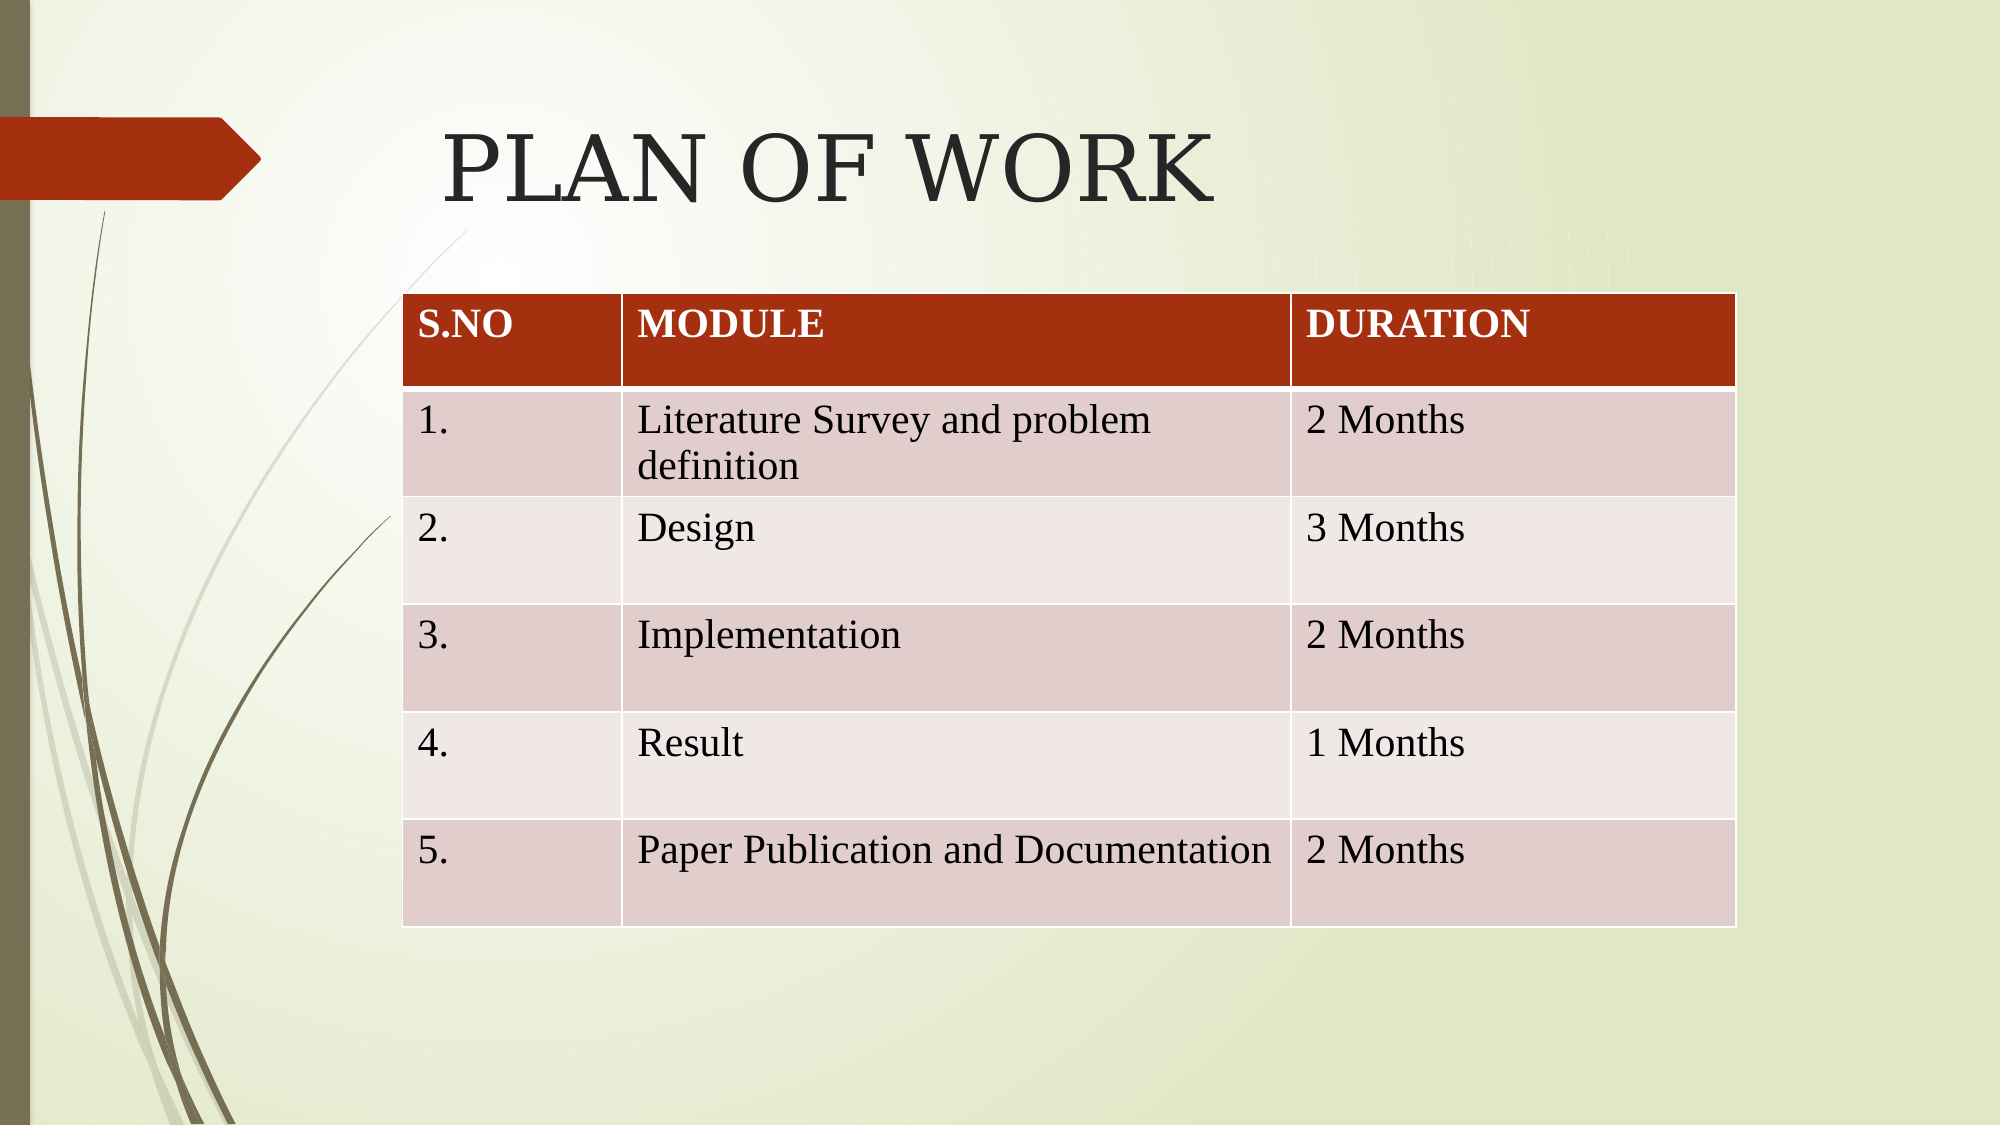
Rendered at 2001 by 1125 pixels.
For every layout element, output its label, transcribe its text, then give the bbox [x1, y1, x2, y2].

table_header MODULE [623, 294, 1290, 386]
table_cell 2 Months [1292, 392, 1735, 496]
table_cell 3. [403, 605, 621, 711]
table_cell 1. [403, 392, 621, 496]
table_cell 1 Months [1292, 713, 1735, 818]
table_cell 3 Months [1292, 497, 1735, 603]
table_cell 4. [403, 713, 621, 818]
table_cell Result [623, 713, 1290, 818]
table_header S.NO [403, 294, 621, 386]
table_cell Implementation [623, 605, 1290, 711]
table_cell Paper Publication and Documentation [623, 820, 1290, 926]
table_cell Design [623, 497, 1290, 603]
table_cell 5. [403, 820, 621, 926]
title PLAN OF WORK [425, 102, 1888, 313]
table_cell 2 Months [1292, 605, 1735, 711]
table_cell Literature Survey and problem definition [623, 392, 1290, 496]
table_cell 2. [403, 497, 621, 603]
table_header DURATION [1292, 294, 1735, 386]
table_cell 2 Months [1292, 820, 1735, 926]
